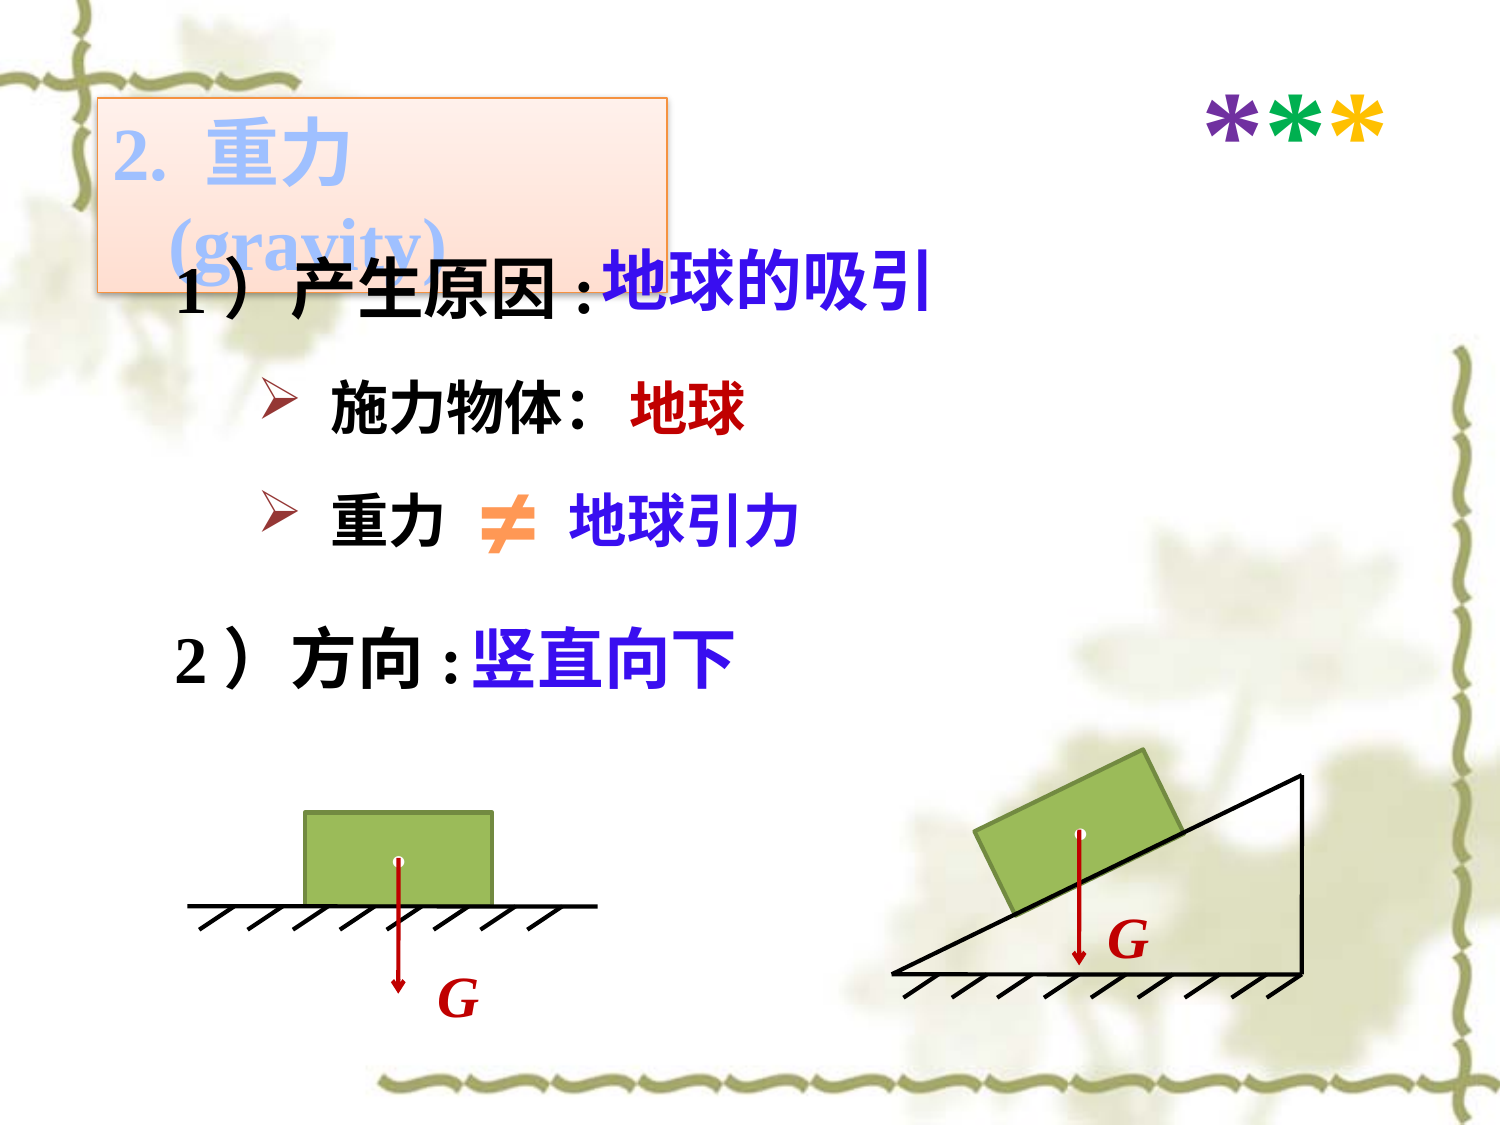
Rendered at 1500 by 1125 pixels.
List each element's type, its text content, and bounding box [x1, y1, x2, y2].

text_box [1078, 829, 1225, 980]
text_box ≠ [460, 431, 556, 597]
text_box 竖直向下 [456, 609, 809, 716]
picture [0, 0, 1500, 1125]
text_box 重力 [242, 476, 460, 562]
text_box 施力物体： [242, 363, 644, 449]
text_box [398, 857, 550, 1038]
text_box 2. 重力 (gravity) [97, 97, 668, 293]
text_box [187, 812, 598, 930]
text_box *** [1187, 0, 1457, 210]
text_box 1）产生原因: [159, 239, 609, 346]
text_box 2）方向: [159, 609, 456, 716]
text_box 地球的吸引 [587, 231, 1047, 338]
text_box 地球引力 [556, 476, 833, 562]
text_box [891, 774, 1303, 998]
text_box 地球 [614, 365, 761, 450]
